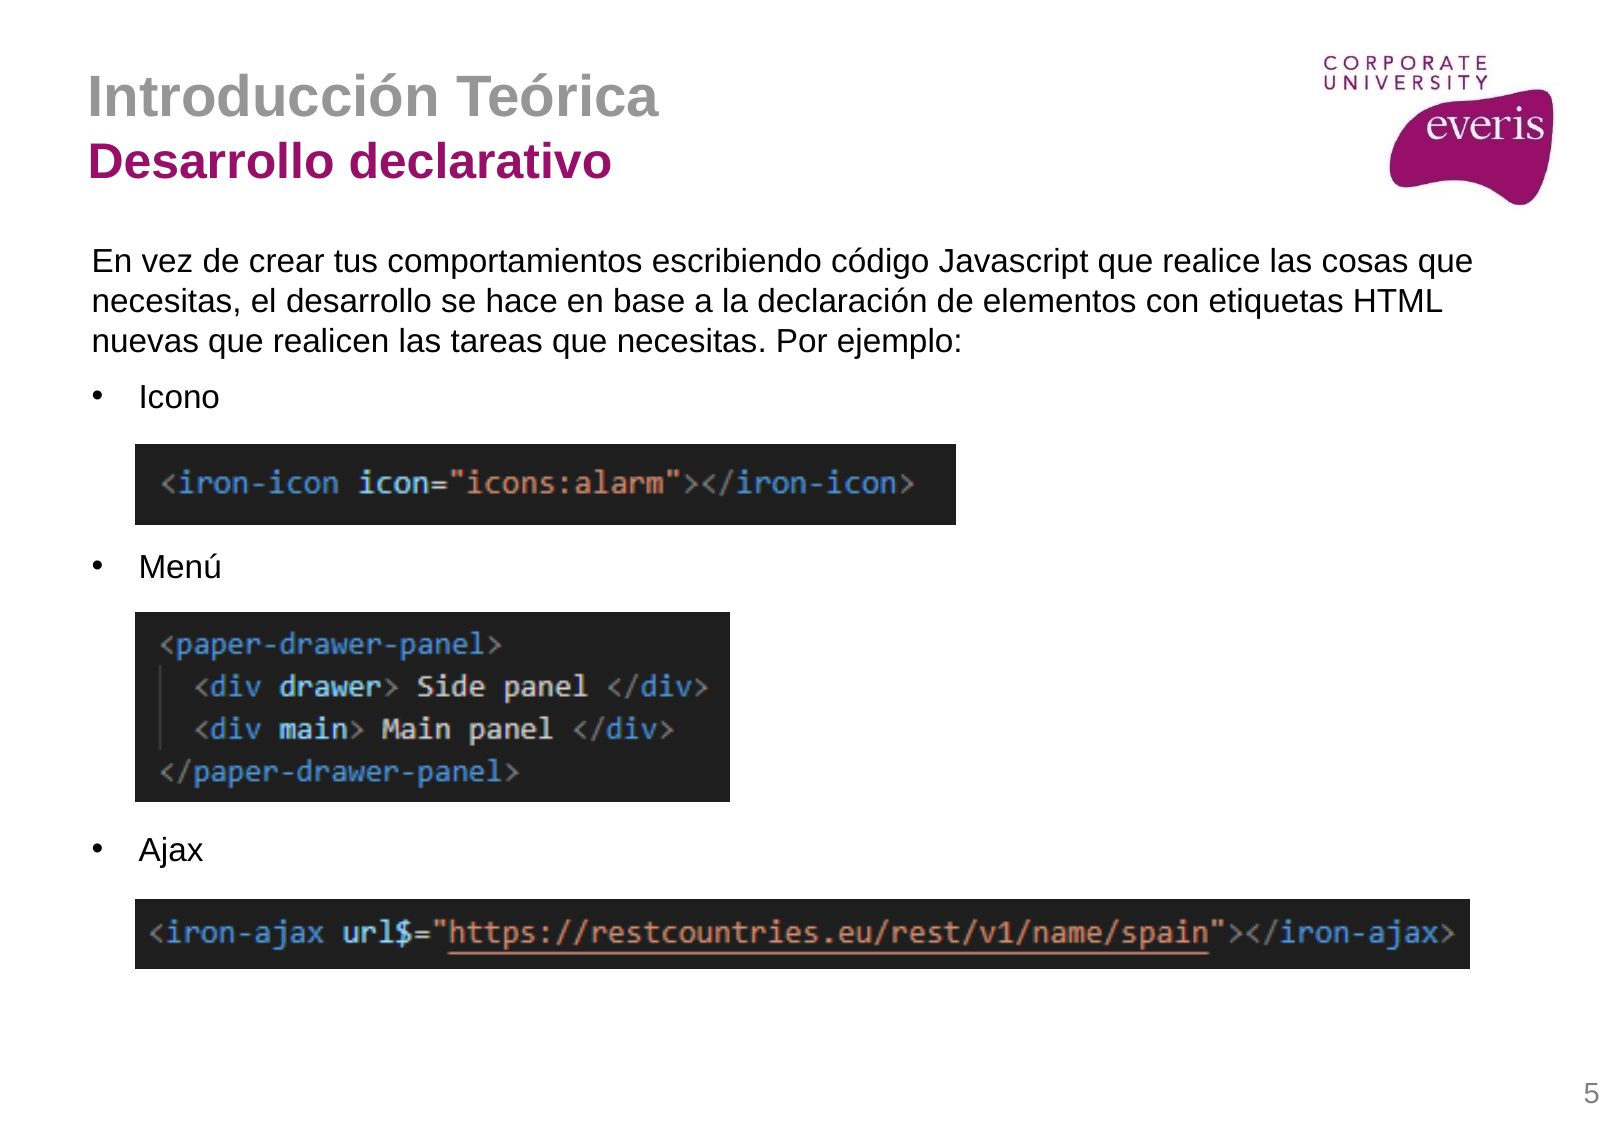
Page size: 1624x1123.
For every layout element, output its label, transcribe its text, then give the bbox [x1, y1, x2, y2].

picture [135, 444, 956, 525]
picture [1307, 39, 1560, 211]
picture [135, 899, 1471, 969]
text_box En vez de crear tus comportamientos escribiendo código Javascript que realice las cosas que necesitas, el desarrollo se hace en base a la declaración de elementos con etiquetas HTML nuevas que realicen las tareas que necesitas. Por ejemplo: Icono Menú Ajax [76, 231, 1550, 1084]
picture [135, 611, 731, 803]
text_box Introducción Teórica Desarrollo declarativo [87, 58, 1156, 203]
